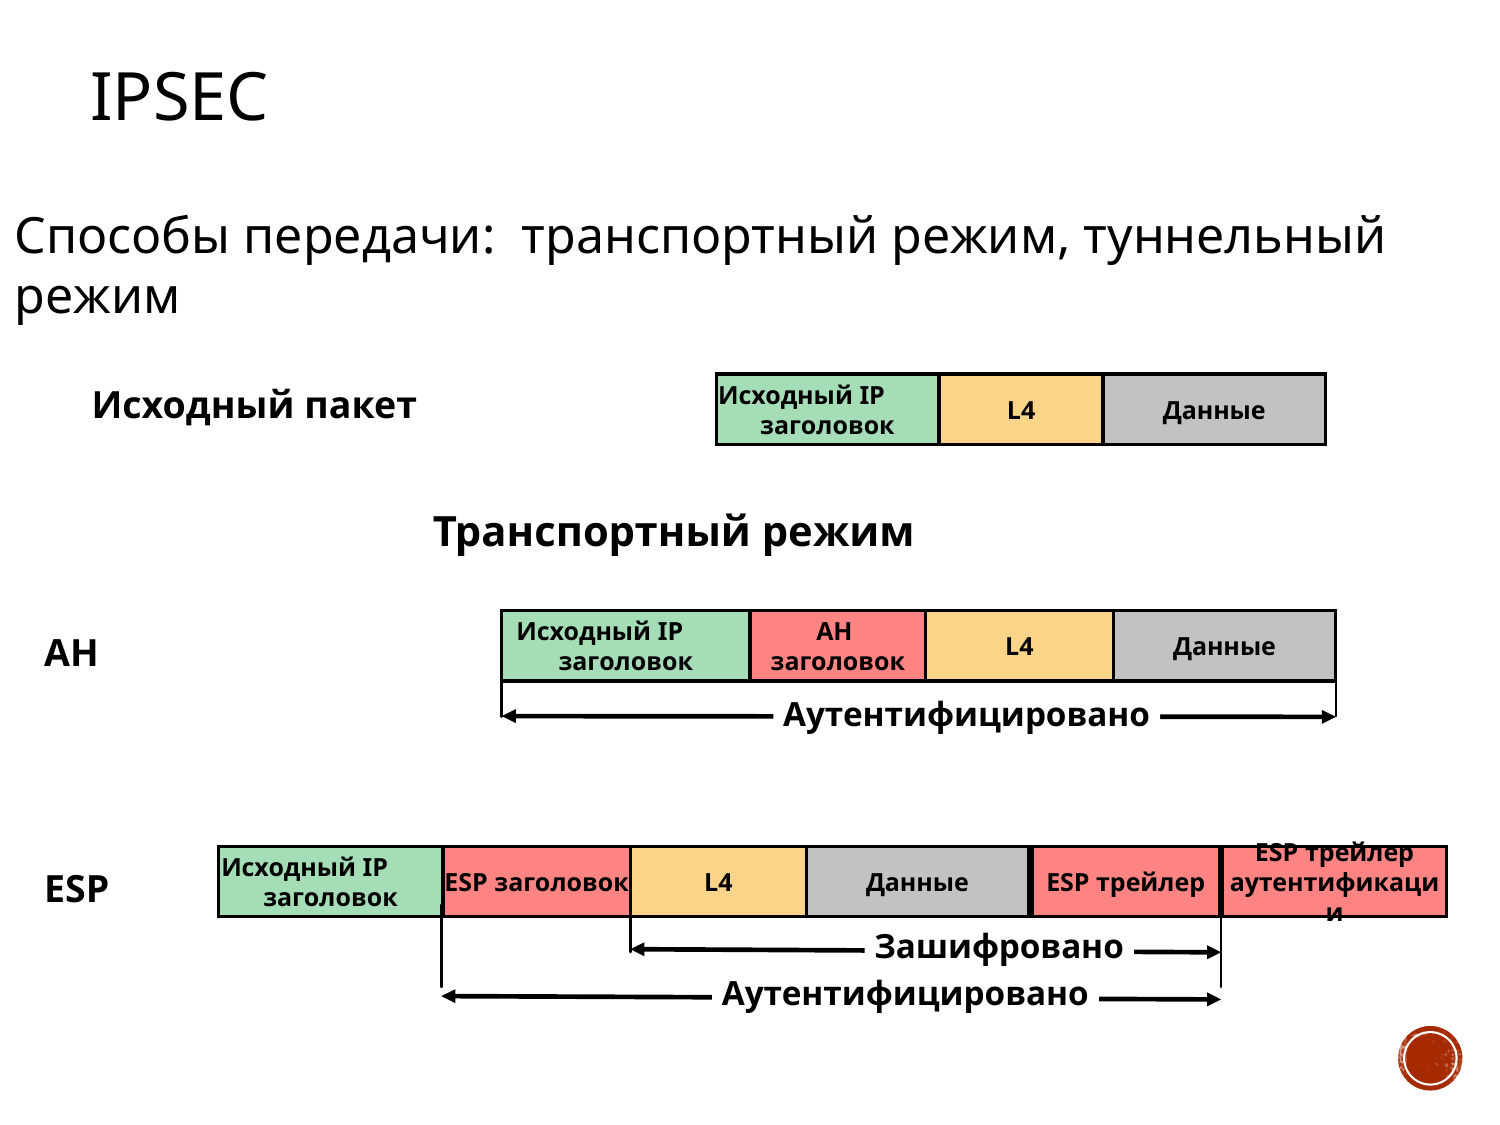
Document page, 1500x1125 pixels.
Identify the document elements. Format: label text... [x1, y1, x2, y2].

text_box Данные [1114, 610, 1336, 681]
text_box Аутентифицировано [712, 1000, 1099, 1020]
text_box Способы передачи: транспортный режим, туннельный режим [0, 196, 1500, 332]
text_box AH заголовок [750, 610, 925, 681]
text_box ESP заголовок [443, 846, 630, 917]
text_box Аутентифицировано [712, 972, 1099, 996]
text_box Данные [807, 846, 1029, 917]
text_box L4 [925, 610, 1114, 681]
text_box Исходный пакет [76, 373, 581, 434]
text_box L4 [938, 373, 1103, 445]
text_box Зашифровано [864, 953, 1134, 973]
text_box L4 [630, 846, 807, 917]
text_box Исходный IP заголовок [716, 373, 938, 445]
title IPSec [75, 45, 1425, 153]
text_box Исходный IP заголовок [218, 846, 443, 917]
text_box AH [29, 621, 147, 682]
text_box Транспортный режим [398, 497, 950, 563]
text_box Аутентифицировано [773, 692, 1161, 740]
text_box Исходный IP заголовок [501, 610, 750, 681]
text_box ESP трейлер аутентификации [1222, 846, 1447, 917]
text_box Данные [1103, 373, 1326, 445]
text_box ESP [29, 857, 147, 918]
text_box Зашифровано [864, 925, 1134, 948]
text_box ESP трейлер [1032, 846, 1220, 917]
